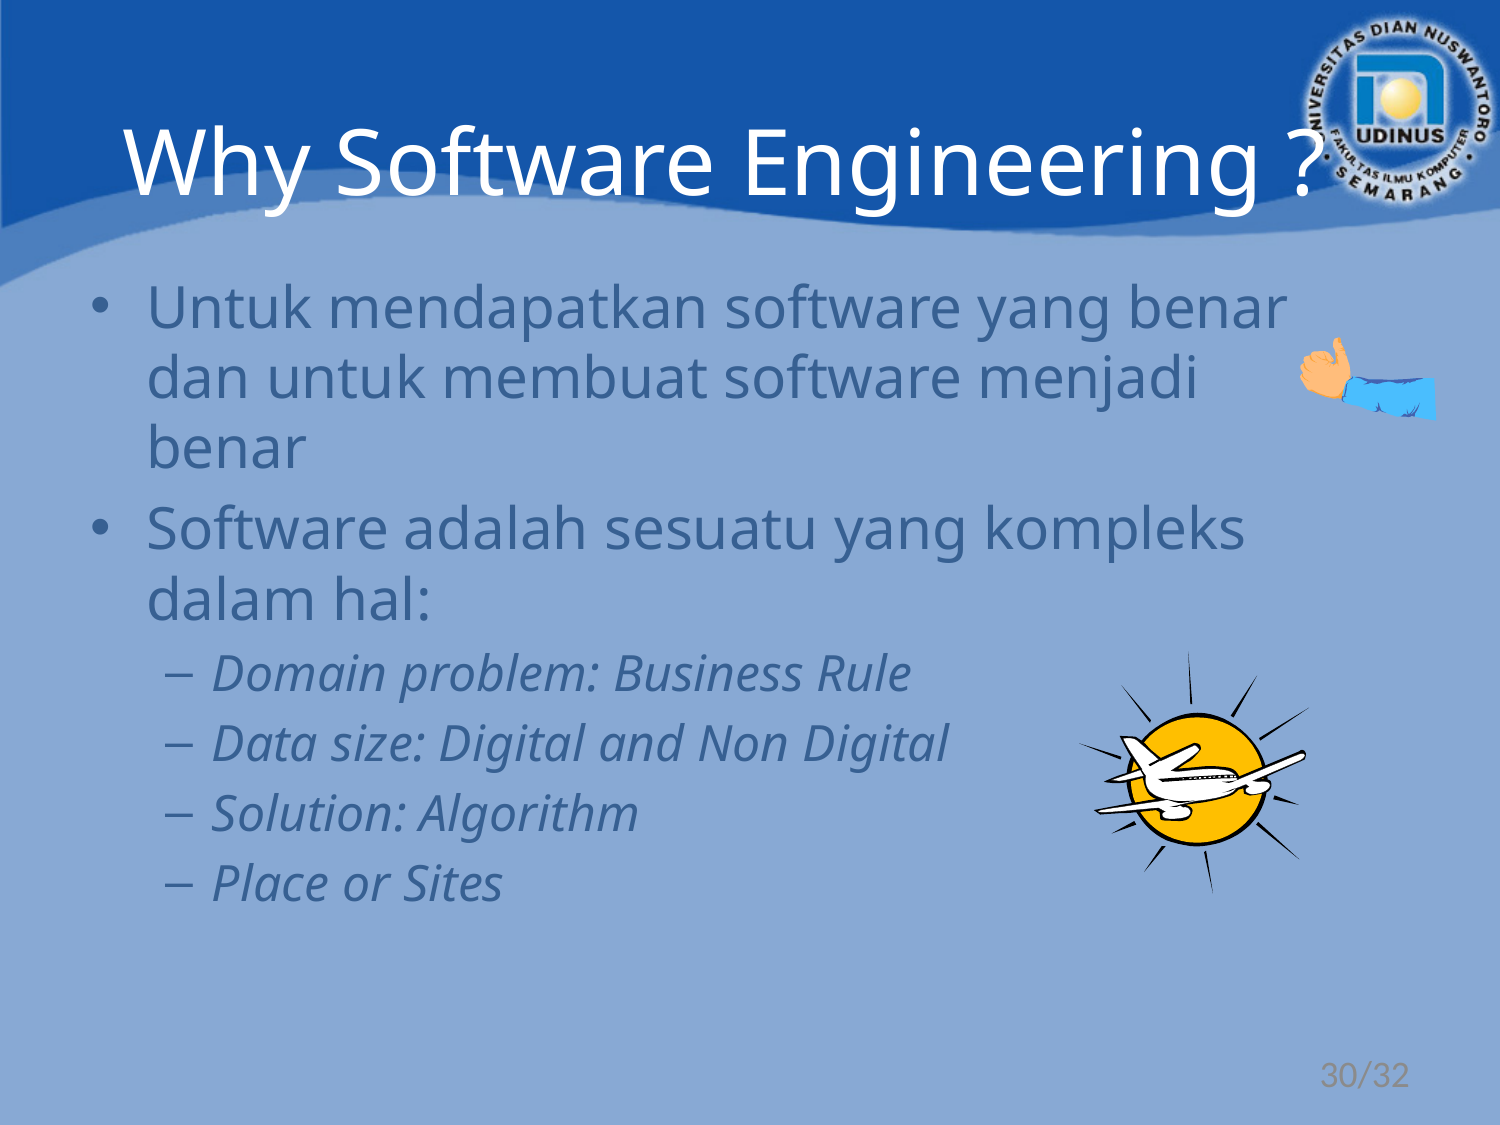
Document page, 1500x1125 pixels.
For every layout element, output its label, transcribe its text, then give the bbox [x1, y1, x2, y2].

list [1078, 651, 1310, 894]
picture [0, 0, 1500, 1125]
list Untuk mendapatkan software yang benar dan untuk membuat software menjadi benar Software adalah sesuatu yang kompleks dalam hal: Domain problem: Business Rule Data size: Digital and Non Digital Solution: Algorithm Place or Sites [75, 262, 1388, 1013]
slide_number 30 [1074, 1042, 1425, 1103]
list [1299, 337, 1437, 422]
title Why Software Engineering ? [87, 68, 1363, 249]
